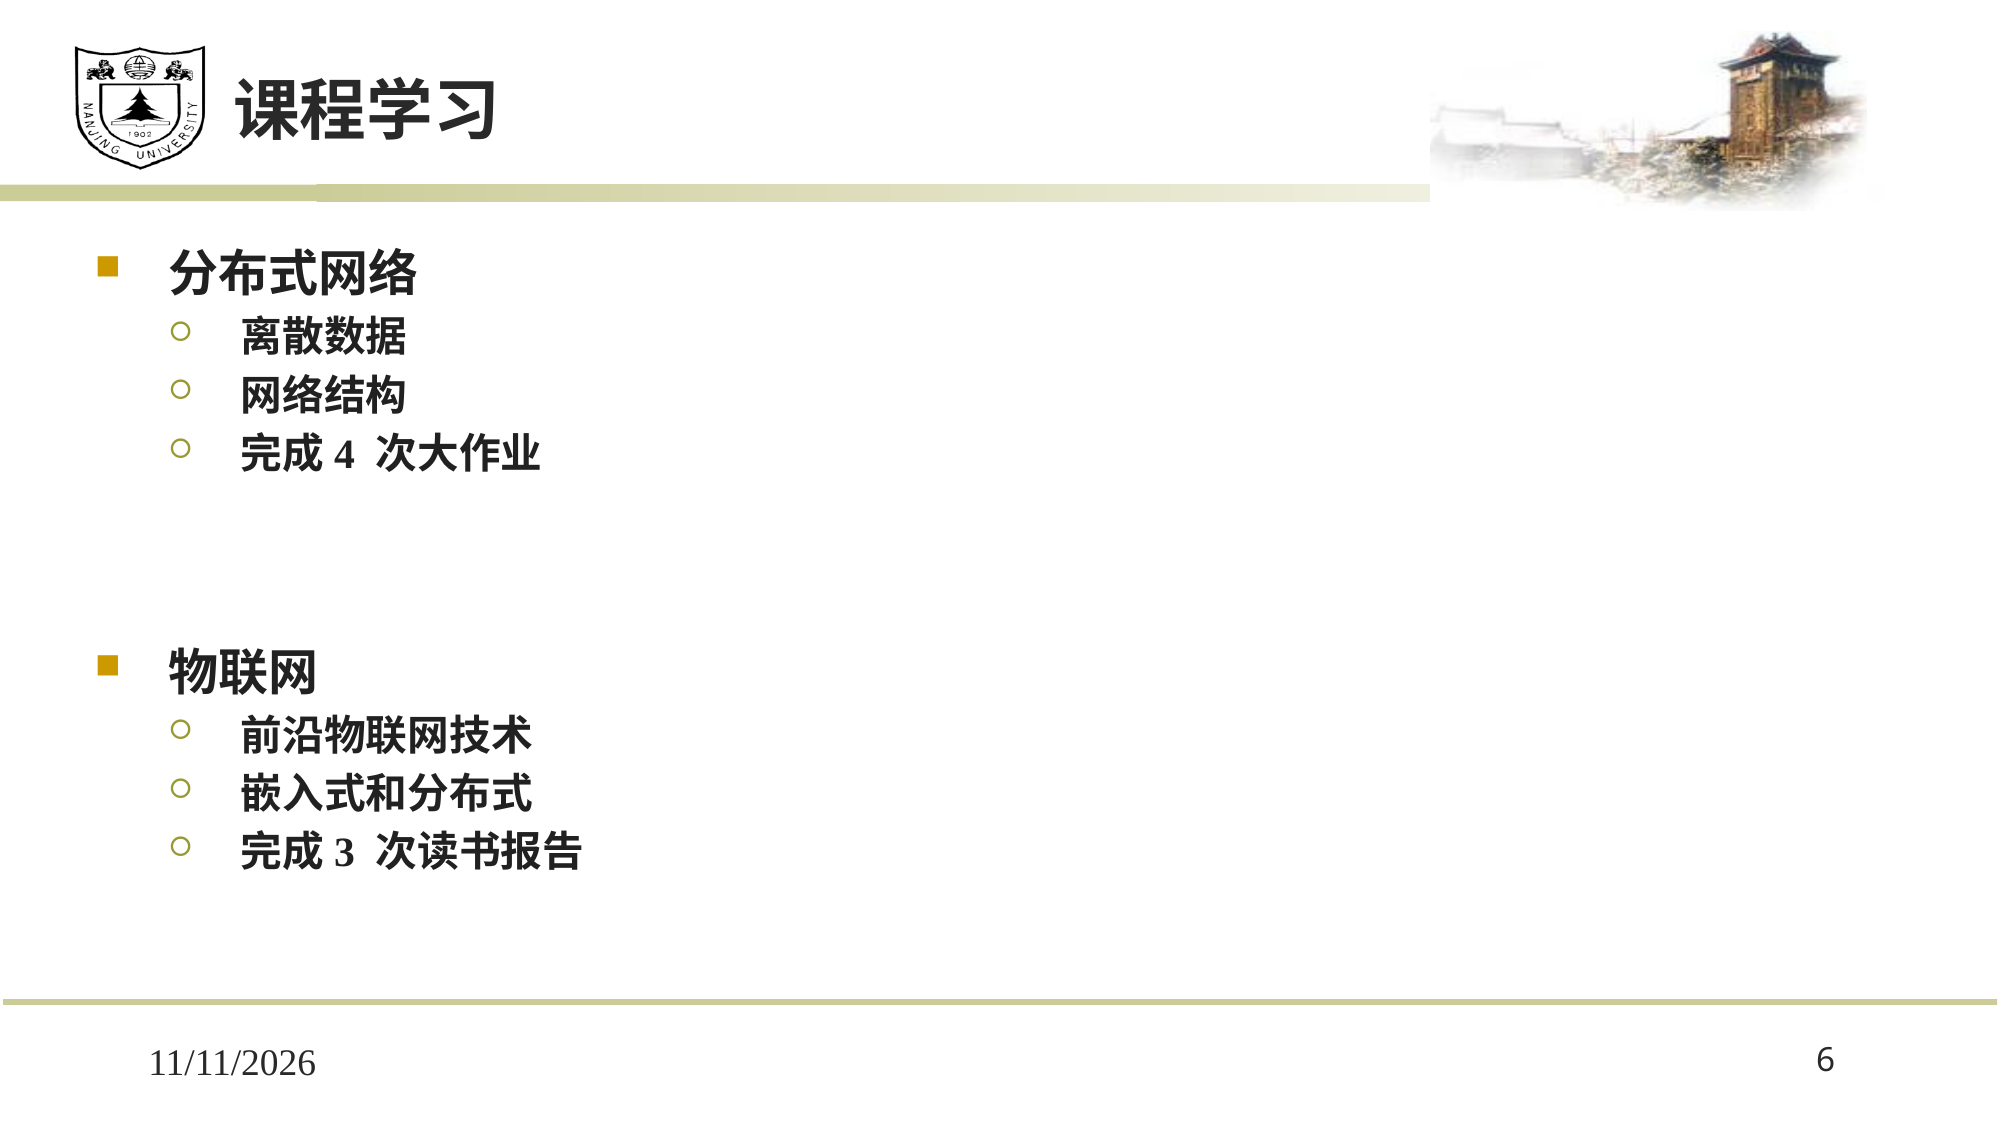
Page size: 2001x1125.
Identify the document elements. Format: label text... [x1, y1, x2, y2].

list 分布式网络 离散数据 网络结构 完成4 次大作业 [79, 233, 862, 524]
title 课程学习 [217, 60, 1447, 156]
text_box 物联网 前沿物联网技术 嵌入式和分布式 完成3 次读书报告 [79, 632, 600, 905]
text_box 2022/1/11 [133, 1030, 417, 1106]
picture [67, 42, 213, 173]
picture [3, 999, 1998, 1005]
picture [1430, 31, 1867, 211]
slide_number 6 [1283, 1030, 1851, 1107]
